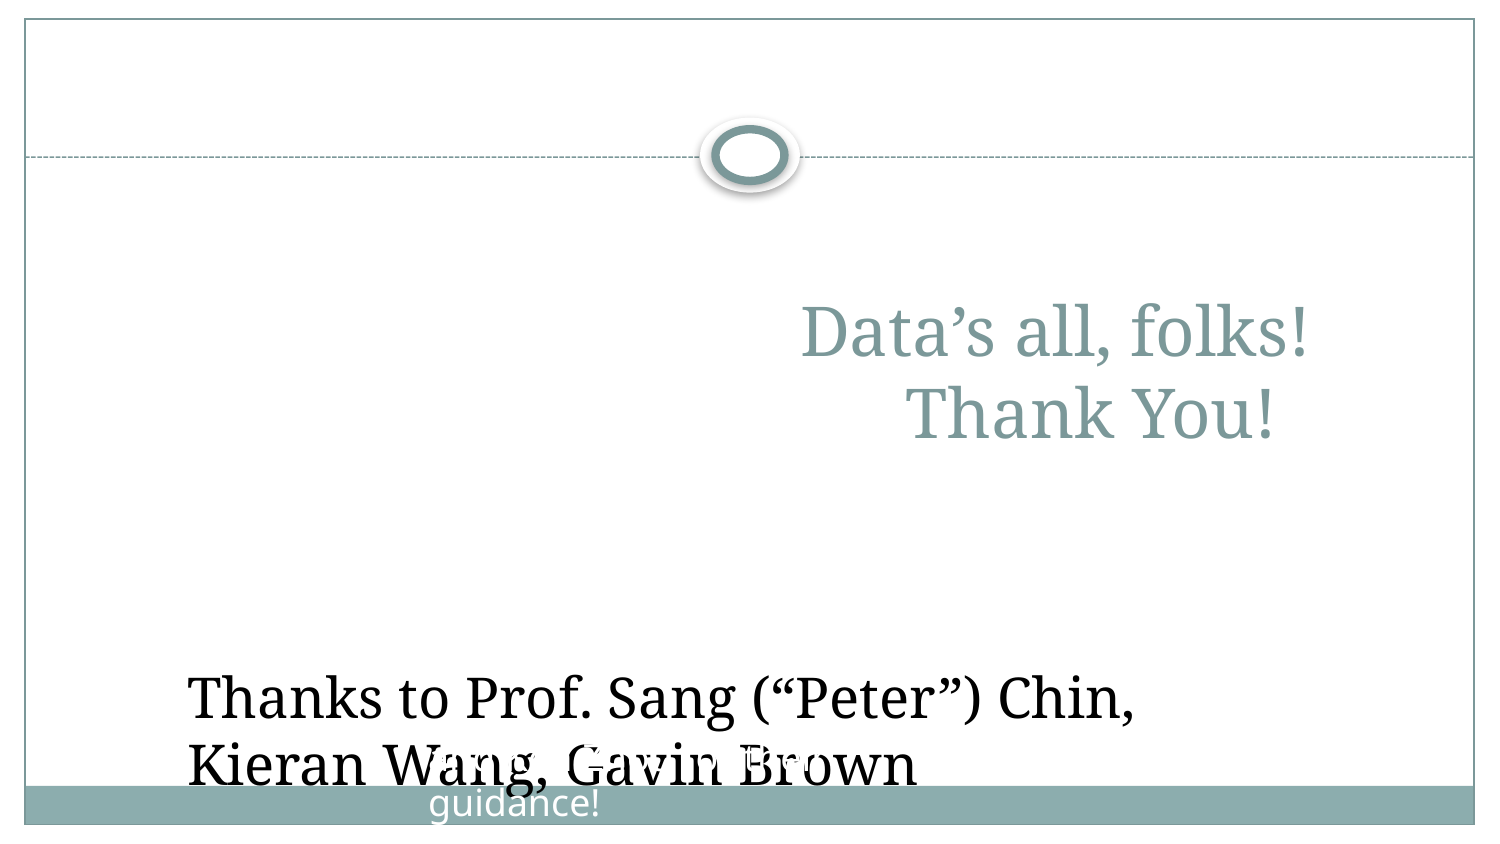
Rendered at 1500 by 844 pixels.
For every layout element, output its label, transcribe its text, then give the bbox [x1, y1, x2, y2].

text_box and Ken Zhou for their guidance! [413, 718, 1017, 782]
title Data’s all, folks! Thank You! [452, 355, 1500, 468]
list Thanks to Prof. Sang (“Peter”) Chin, Kieran Wang, Gavin Brown [172, 646, 1276, 743]
